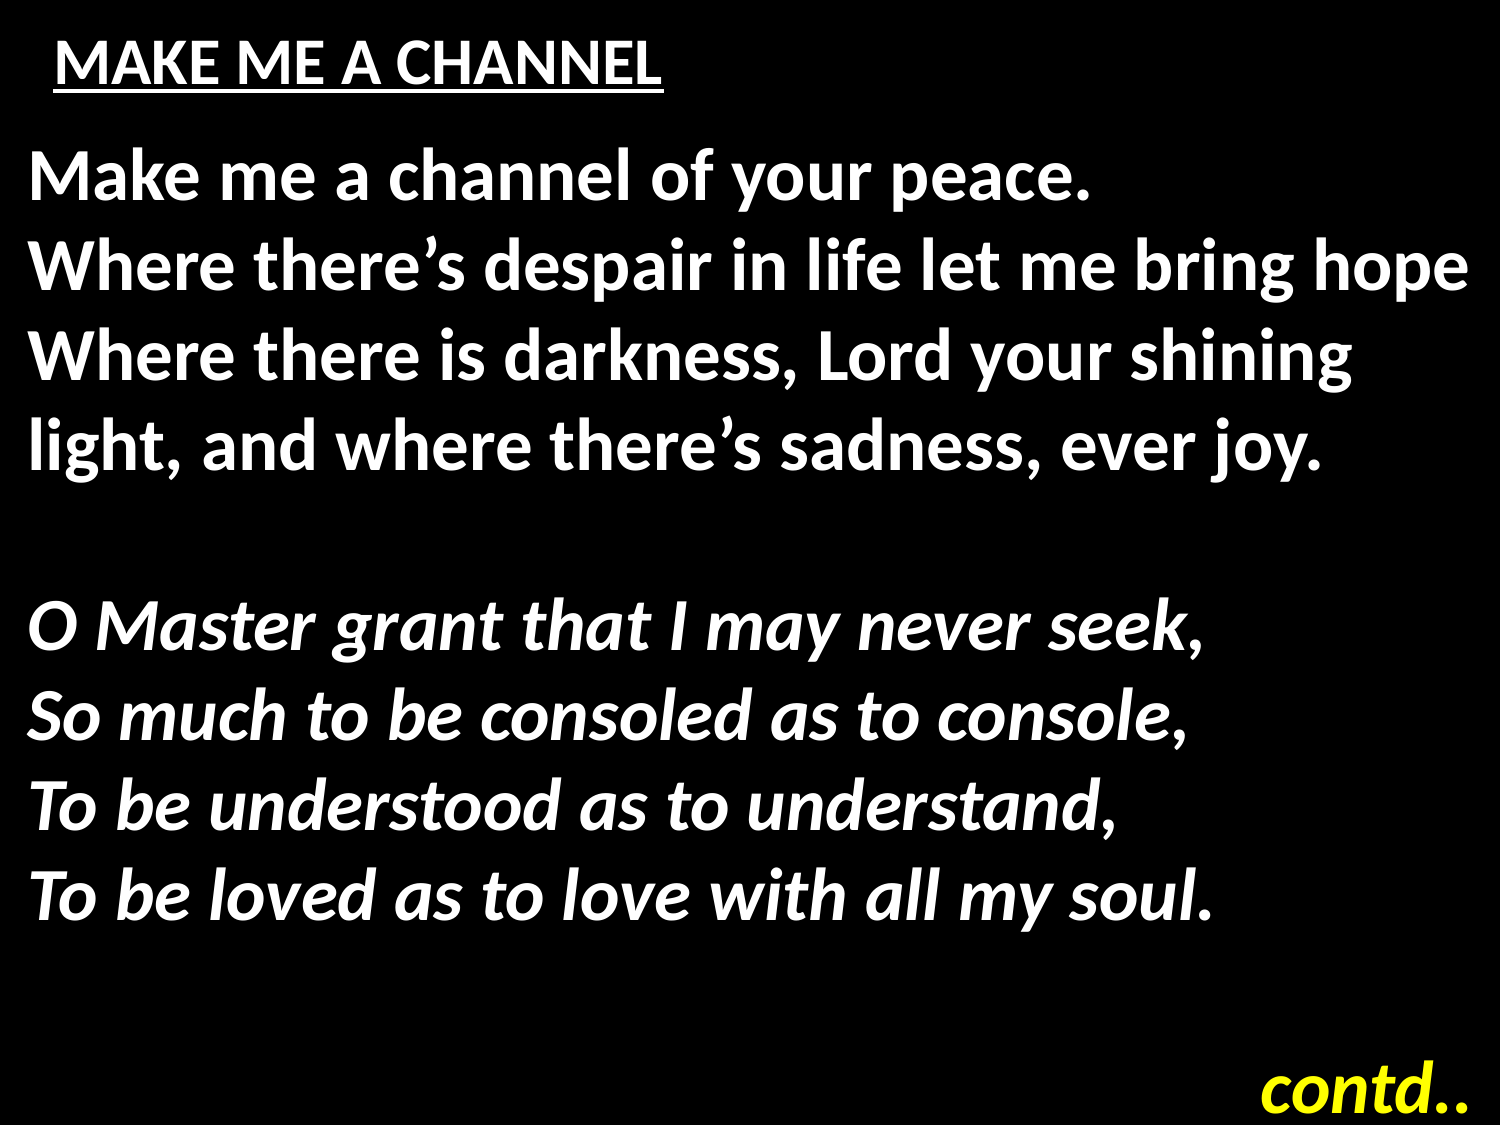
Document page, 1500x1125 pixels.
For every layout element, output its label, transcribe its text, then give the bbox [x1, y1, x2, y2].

title MAKE ME A CHANNEL [10, 0, 1490, 117]
list Make me a channel of your peace. Where there’s despair in life let me bring hope Where there is darkness, Lord your shining light, and where there’s sadness, ever joy. O Master grant that I may never seek, So much to be consoled as to console, To be understood as to understand, To be loved as to love with all my soul. [8, 125, 1489, 1116]
text_box contd.. [1245, 1042, 1500, 1125]
